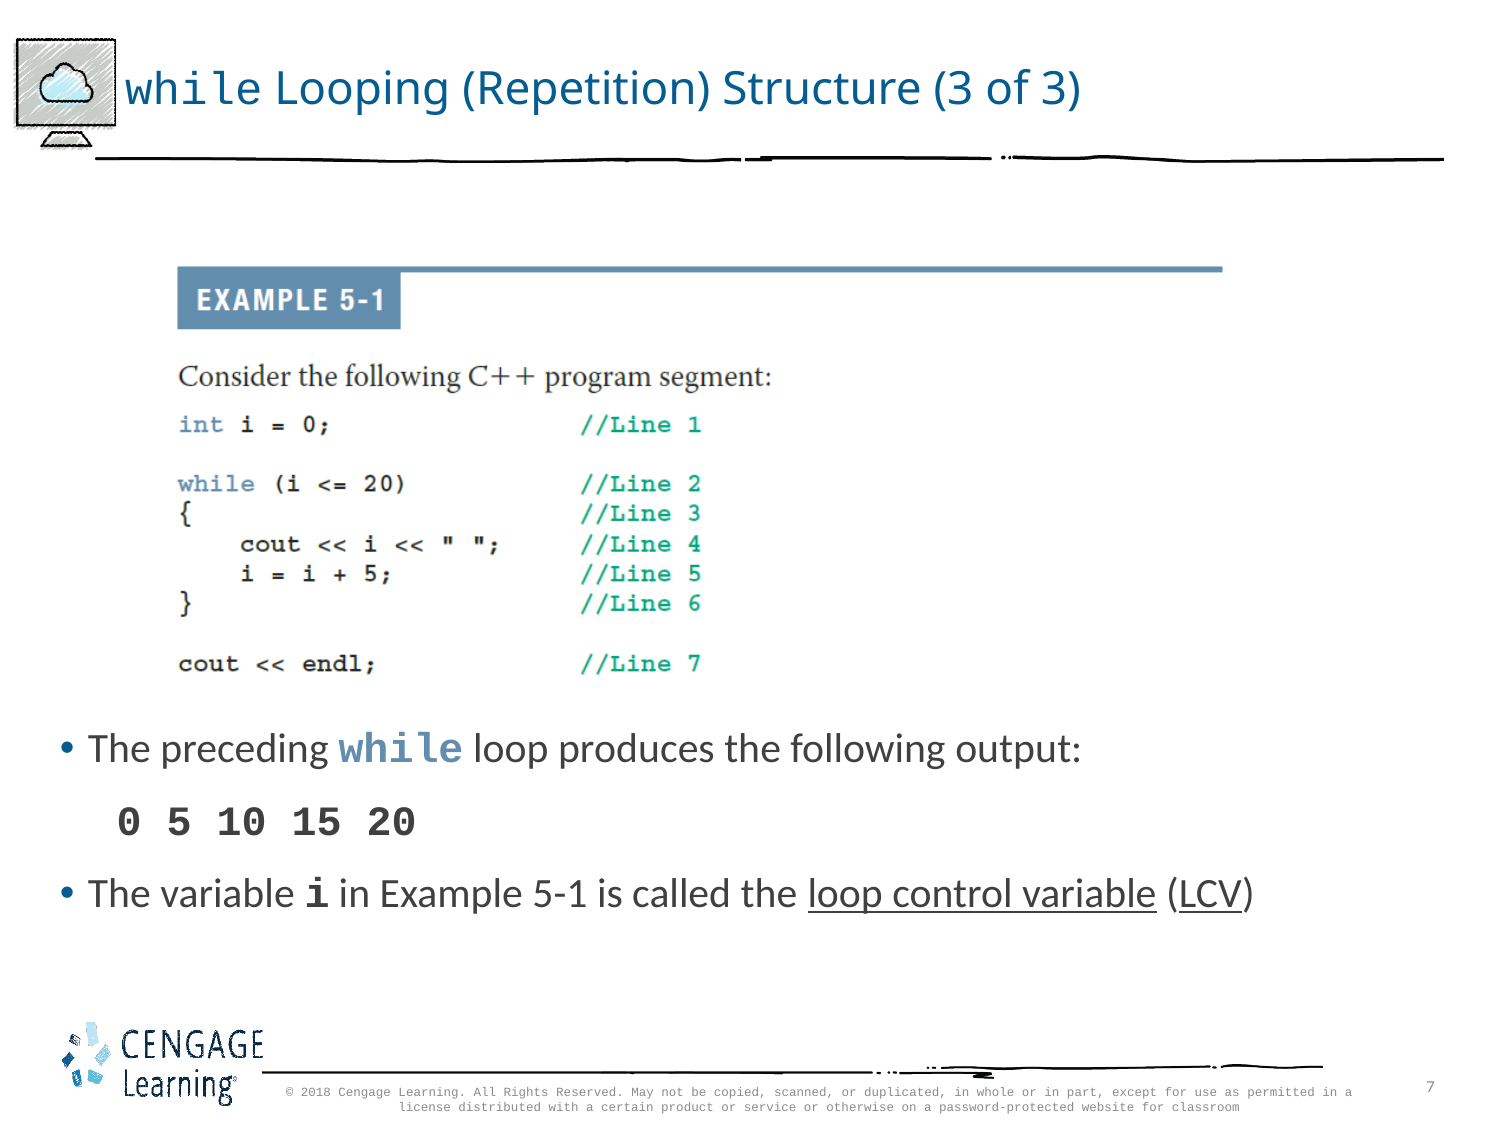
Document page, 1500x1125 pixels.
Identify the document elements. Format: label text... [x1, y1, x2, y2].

picture [62, 1022, 1323, 1106]
picture [174, 263, 1226, 688]
picture [13, 36, 117, 151]
picture [95, 155, 1444, 163]
list The preceding while loop produces the following output: 0 5 10 15 20 The variable i in Example 5-1 is called the loop control variable (LCV) [59, 725, 1441, 920]
title while Looping (Repetition) Structure (3 of 3) [125, 67, 1442, 115]
footer © 2018 Cengage Learning. All Rights Reserved. May not be copied, scanned, or duplicated, in whole or in part, except for use as permitted in a license distributed with a certain product or service or otherwise on a password-protected website for classroom [262, 1079, 1375, 1120]
